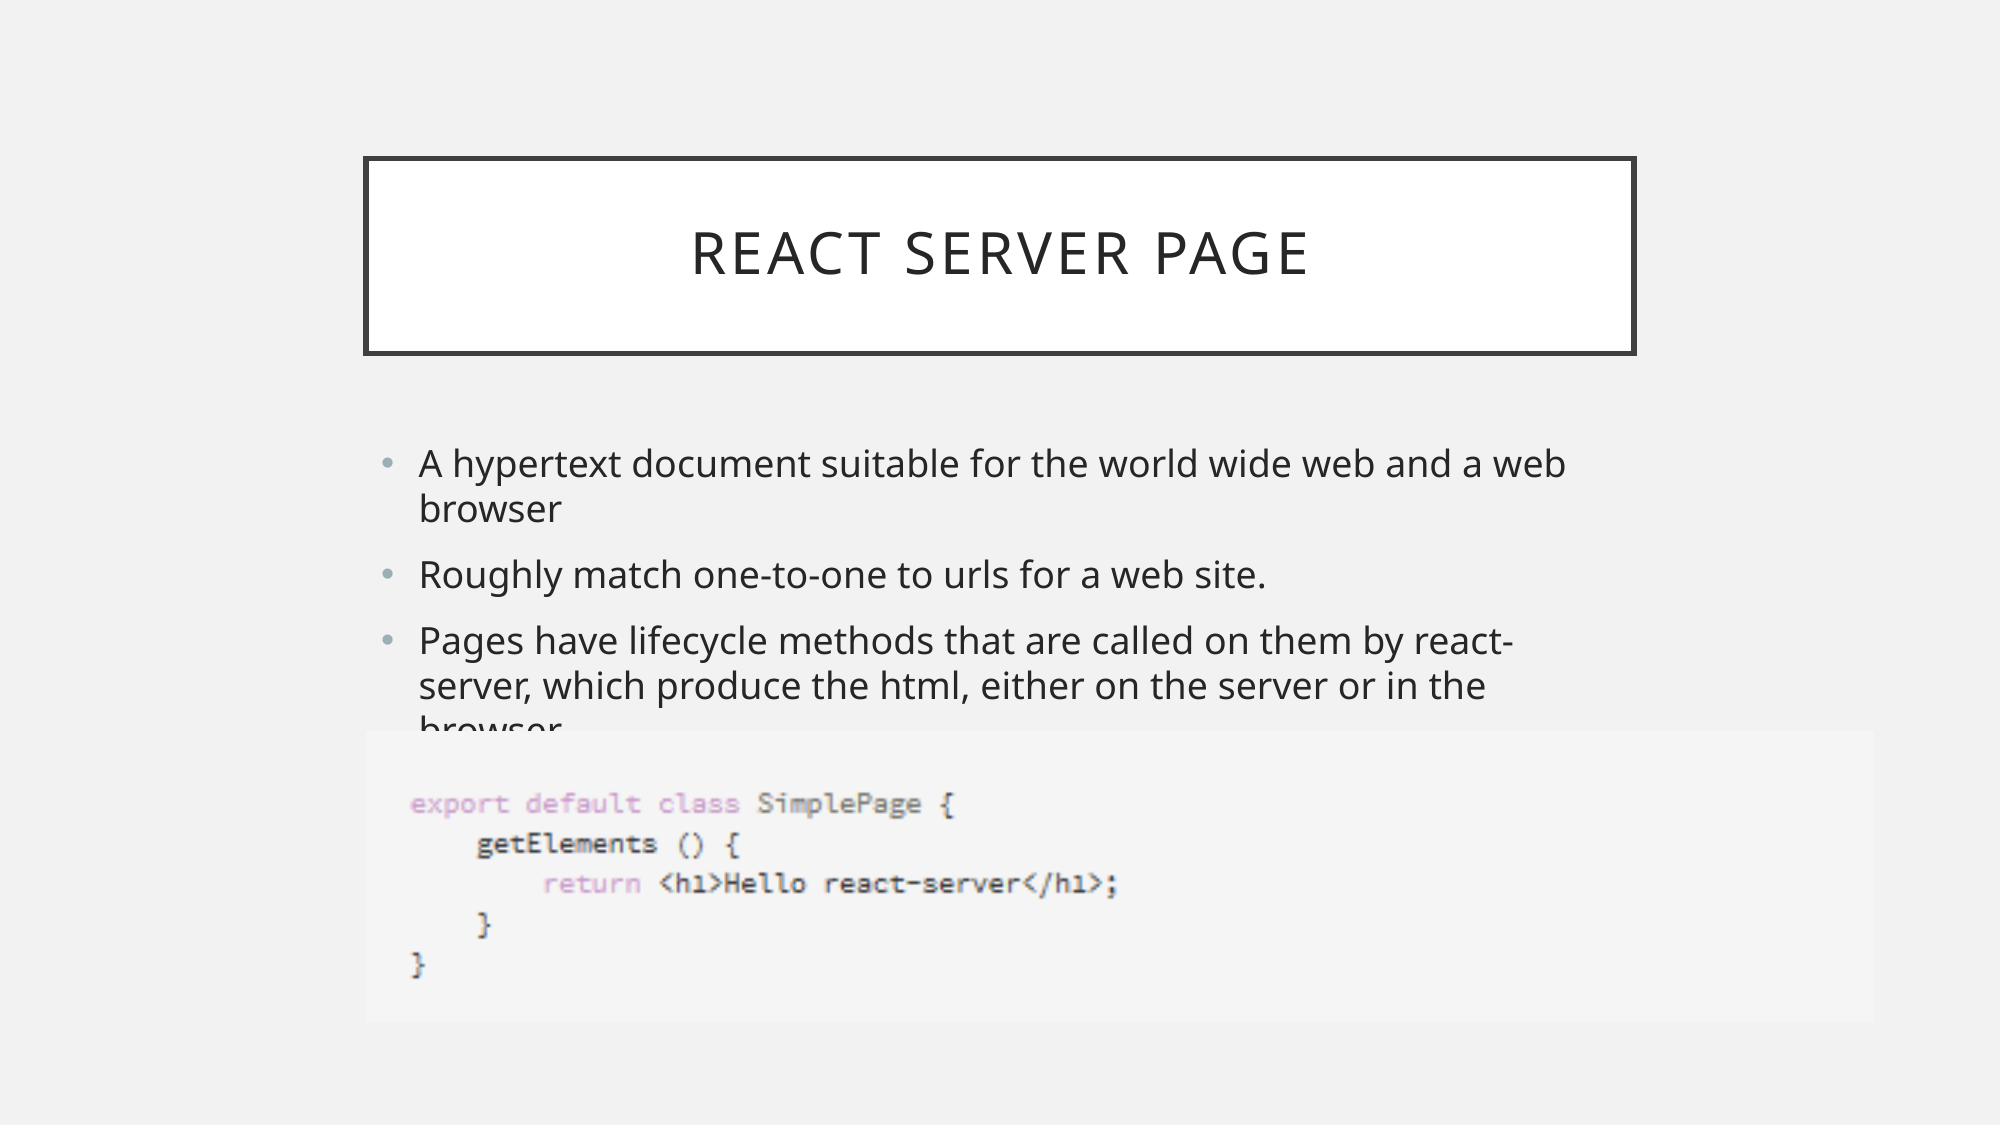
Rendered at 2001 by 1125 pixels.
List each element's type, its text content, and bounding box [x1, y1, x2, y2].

title React server PAge [363, 156, 1637, 356]
list A hypertext document suitable for the world wide web and a web browser Roughly match one-to-one to urls for a web site. Pages have lifecycle methods that are called on them by react-server, which produce the html, either on the server or in the browser. Written as classes [366, 432, 1634, 731]
picture [365, 731, 1874, 1022]
